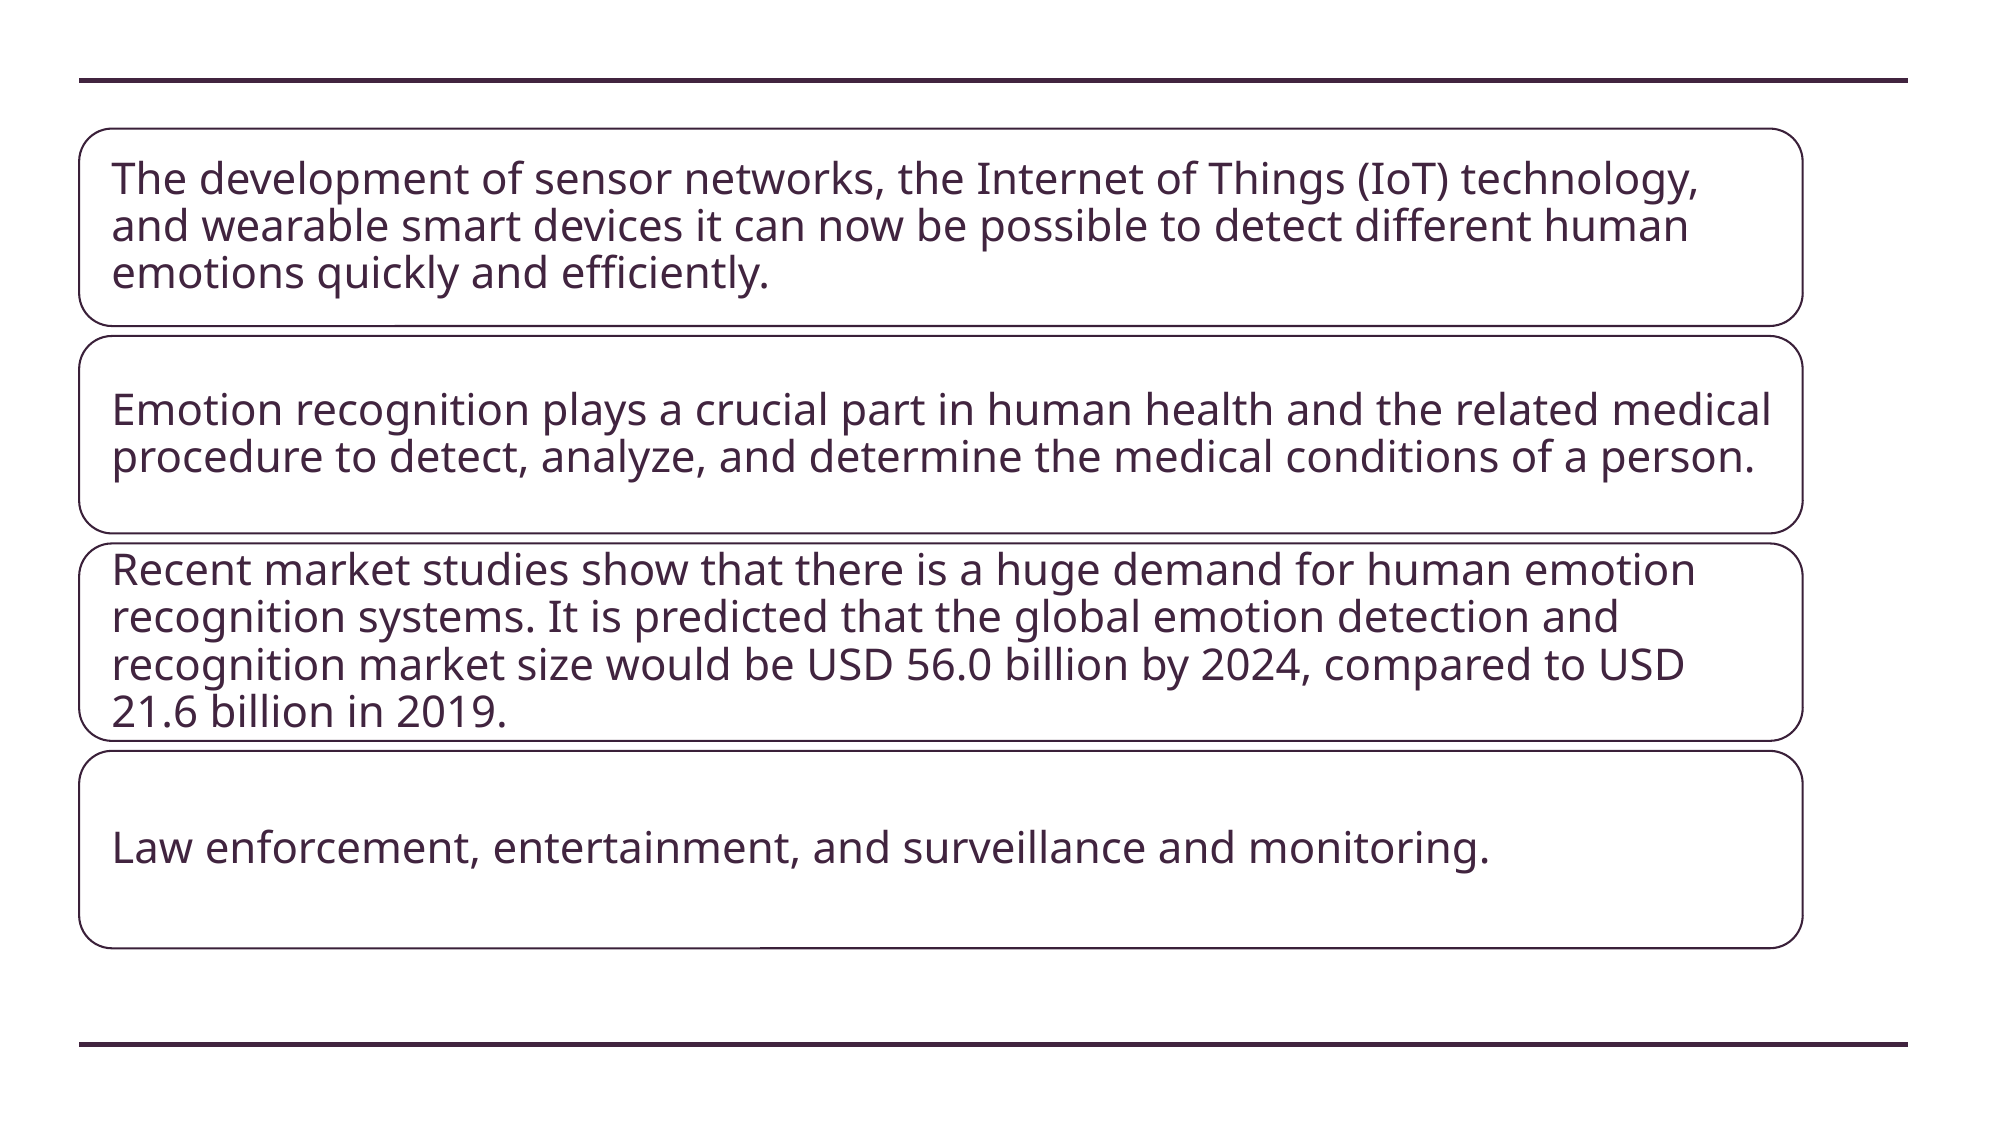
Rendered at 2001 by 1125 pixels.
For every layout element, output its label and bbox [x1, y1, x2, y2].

list [79, 112, 1803, 965]
